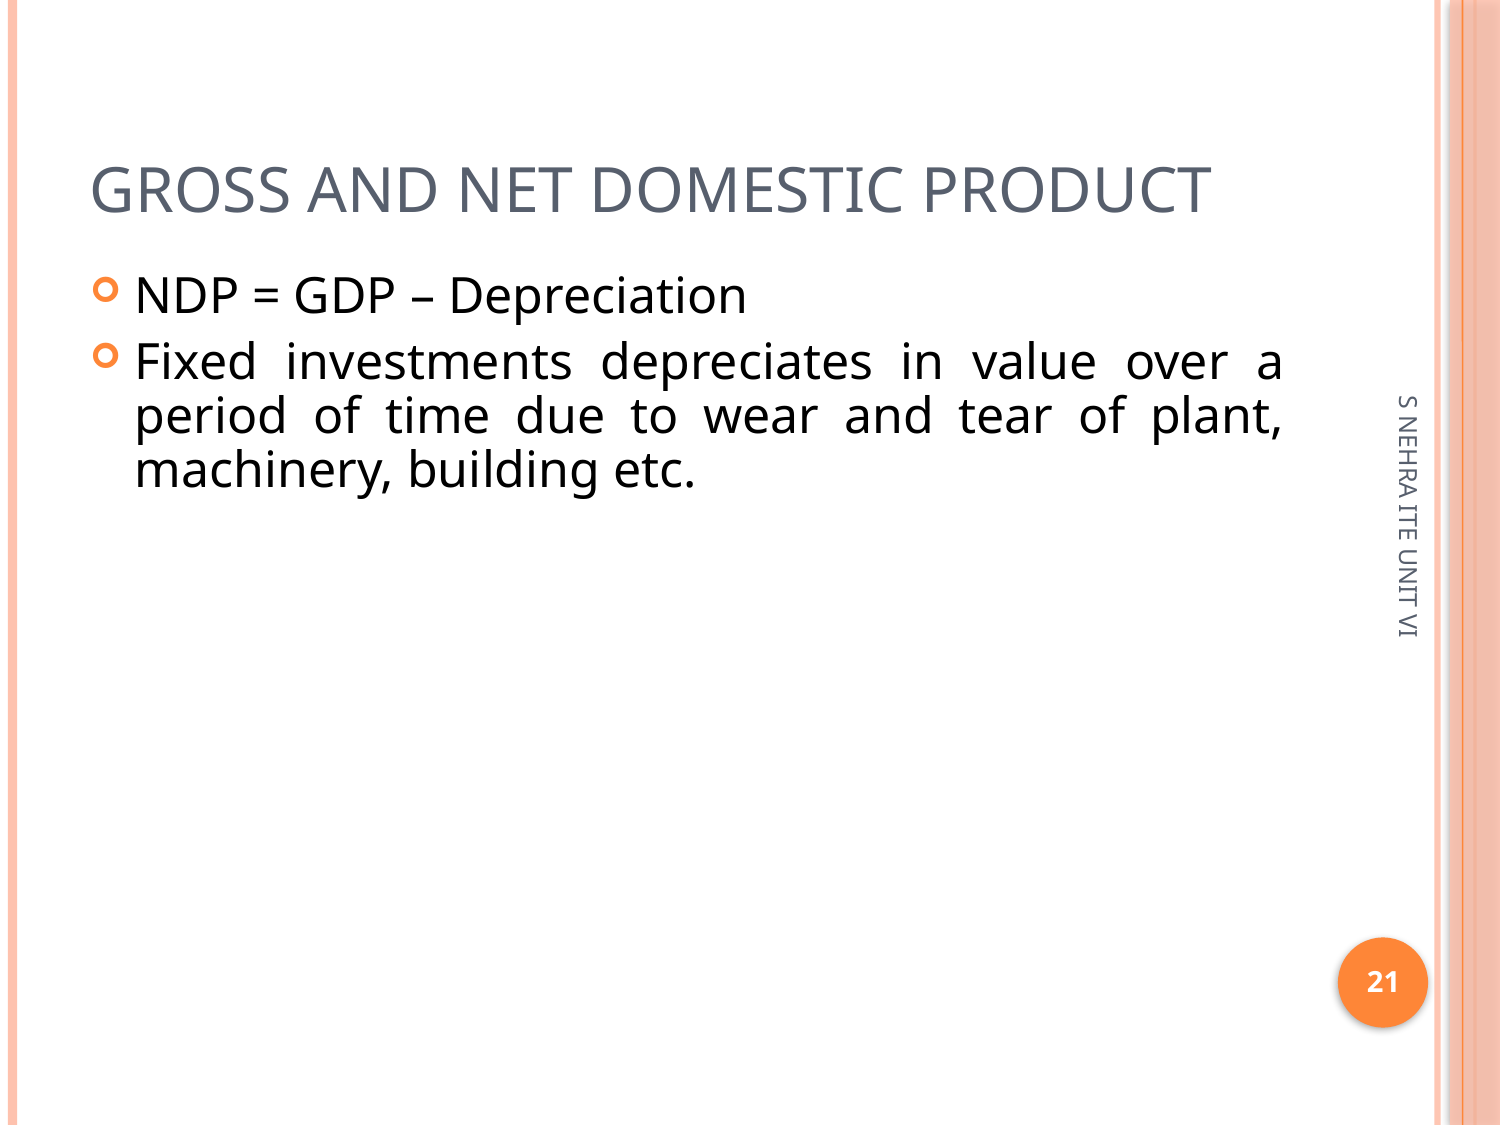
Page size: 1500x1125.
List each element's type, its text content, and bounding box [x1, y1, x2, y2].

list NDP = GDP – Depreciation Fixed investments depreciates in value over a period of time due to wear and tear of plant, machinery, building etc. [74, 262, 1301, 1063]
title Gross and Net Domestic Product [75, 45, 1300, 233]
footer S NEHRA ITE UNIT VI [1379, 380, 1440, 906]
slide_number 21 [1333, 940, 1434, 1026]
